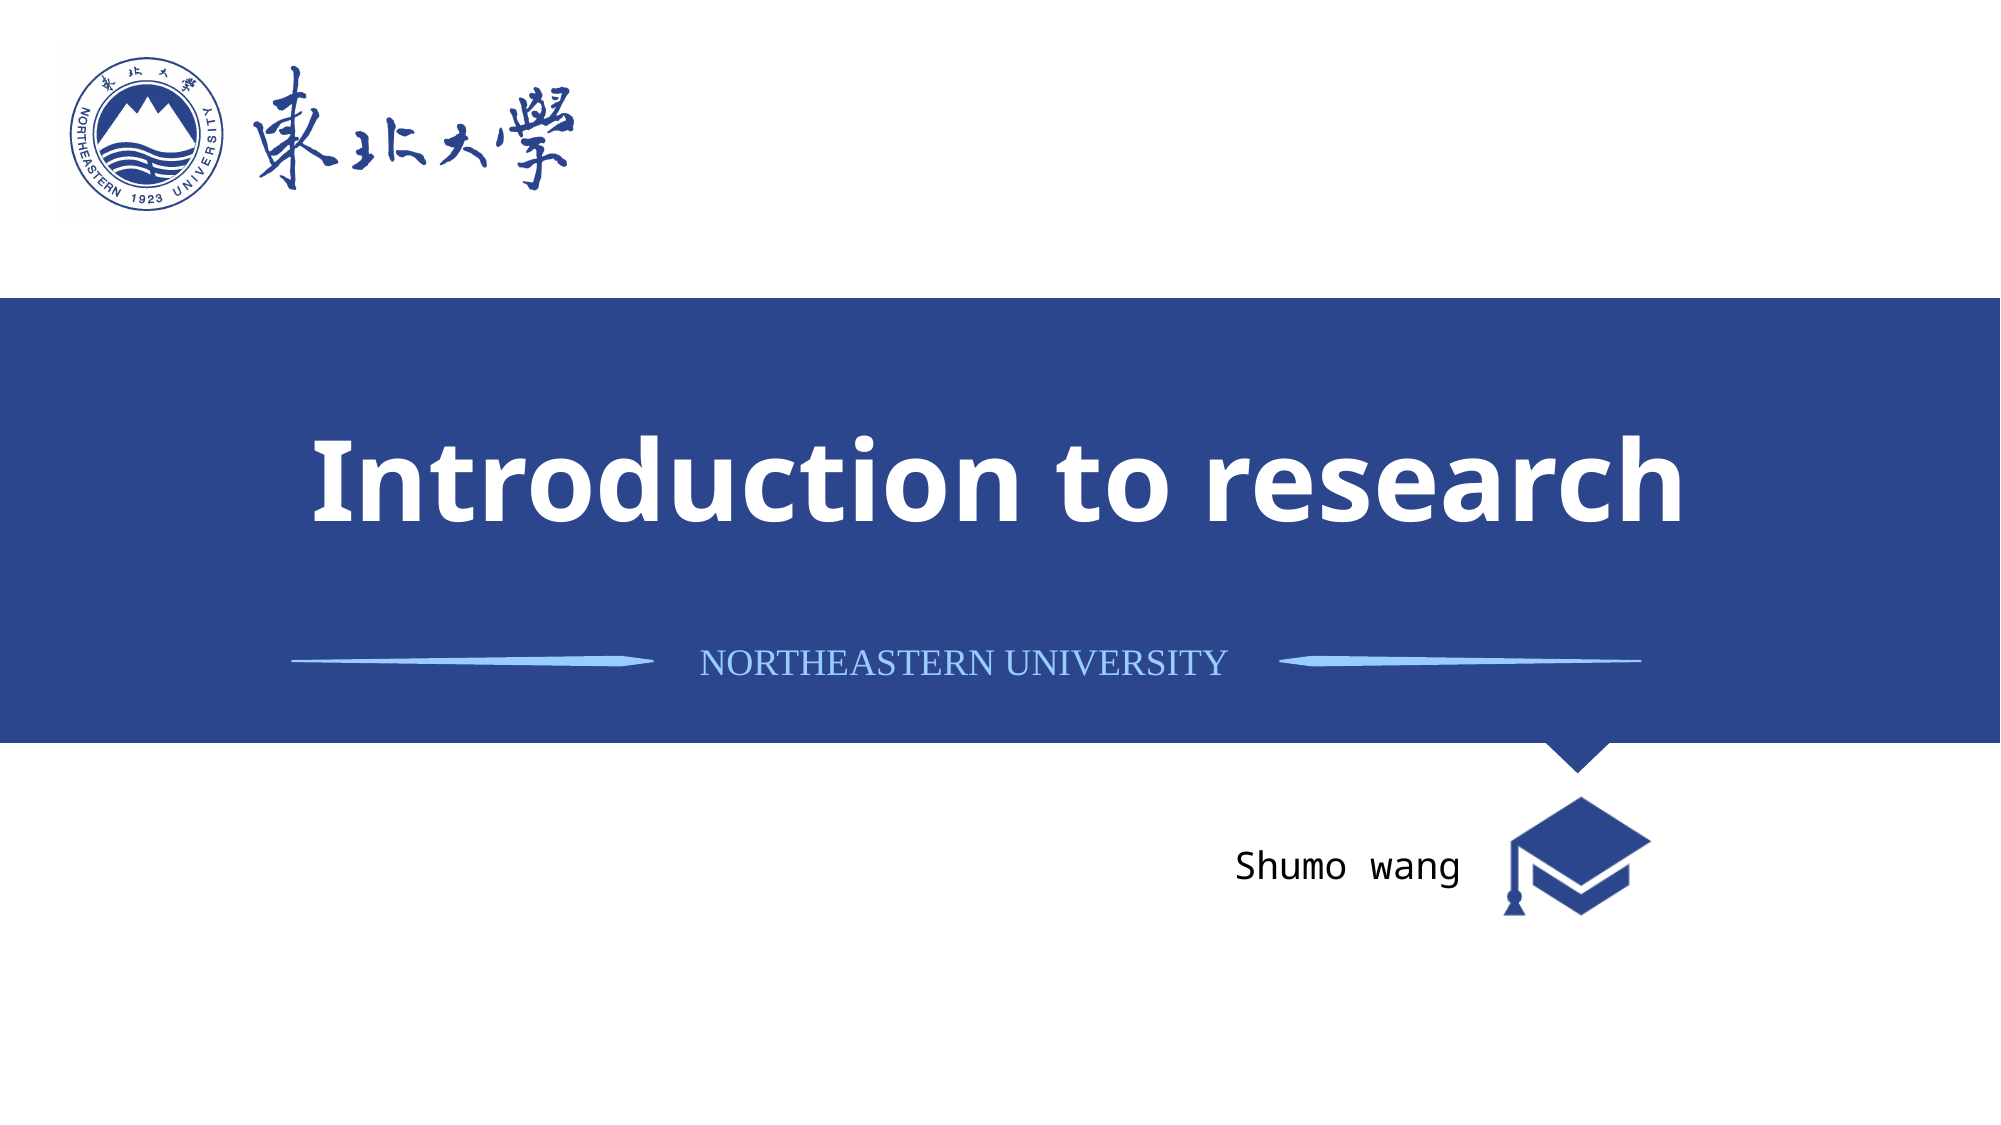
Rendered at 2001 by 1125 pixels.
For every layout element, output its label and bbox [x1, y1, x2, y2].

text_box [0, 299, 2000, 971]
text_box [56, 41, 597, 219]
